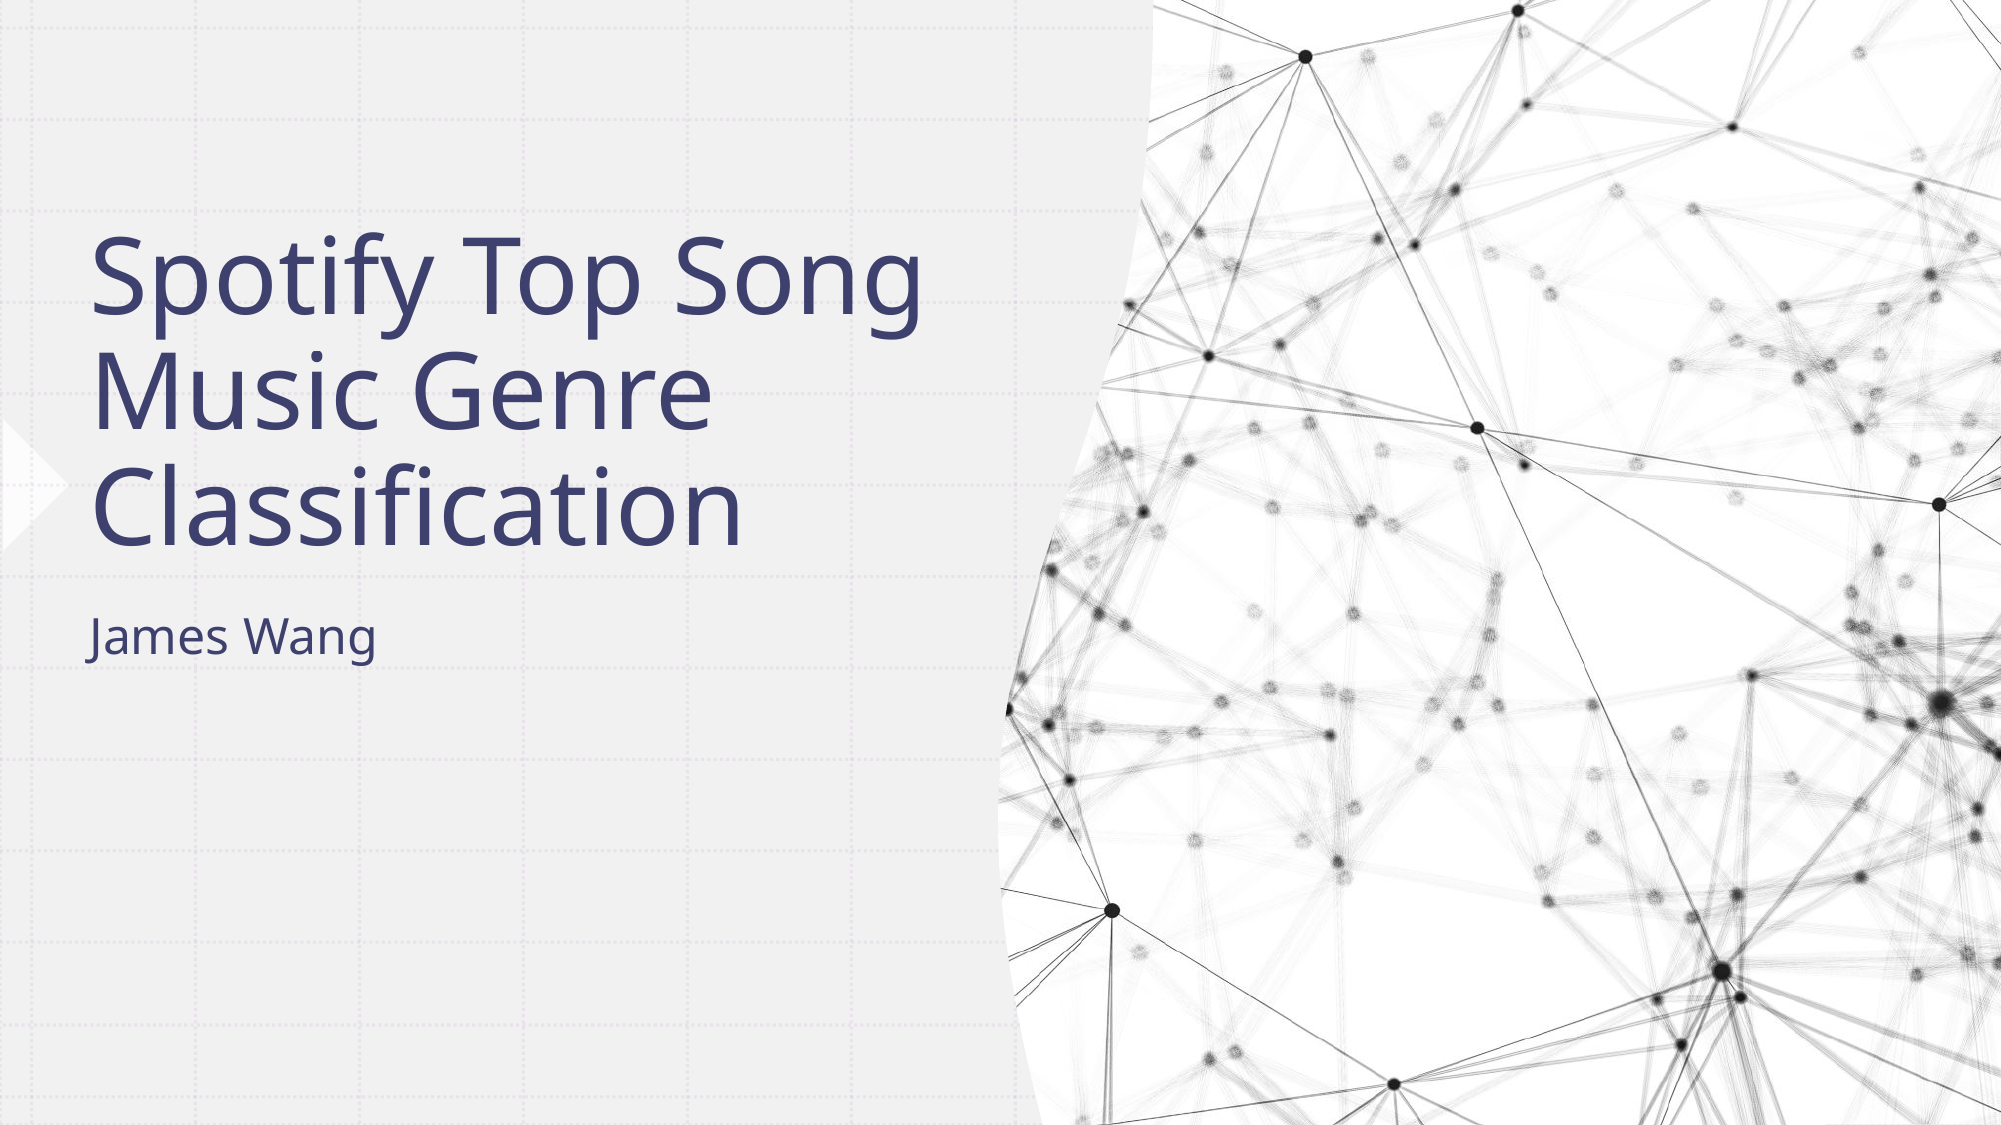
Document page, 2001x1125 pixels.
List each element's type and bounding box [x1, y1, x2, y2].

text_box [0, 0, 998, 1125]
picture [998, 0, 2001, 1125]
